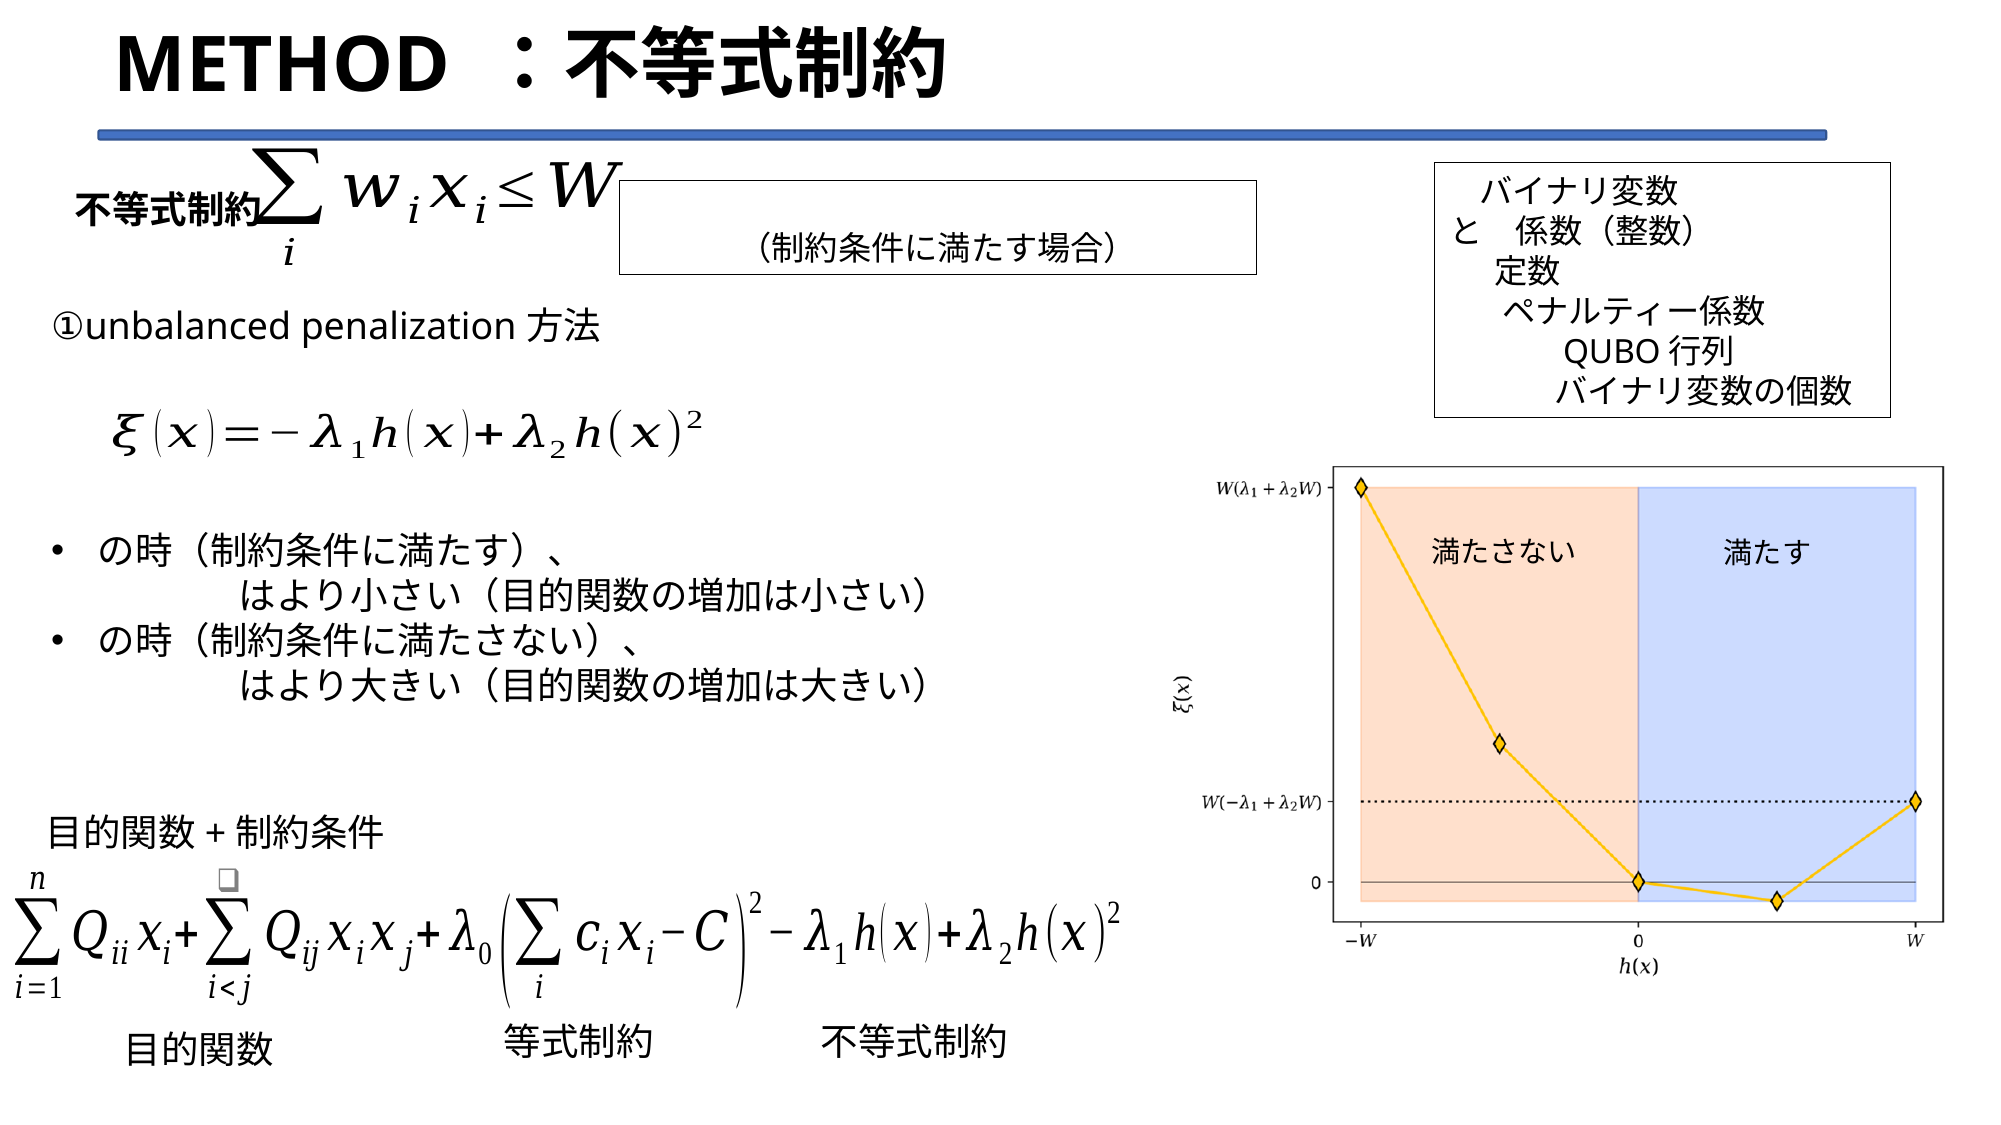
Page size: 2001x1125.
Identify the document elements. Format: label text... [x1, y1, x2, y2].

title METHOD ：不等式制約 [98, 17, 1827, 116]
picture [1120, 454, 1986, 983]
text_box 目的関数 [108, 1018, 289, 1079]
text_box [97, 129, 1828, 141]
text_box 等式制約 [488, 1010, 669, 1071]
text_box 不等式制約 [60, 178, 305, 239]
text_box 目的関数+制約条件 [31, 801, 400, 862]
text_box 不等式制約 [805, 1010, 1024, 1071]
